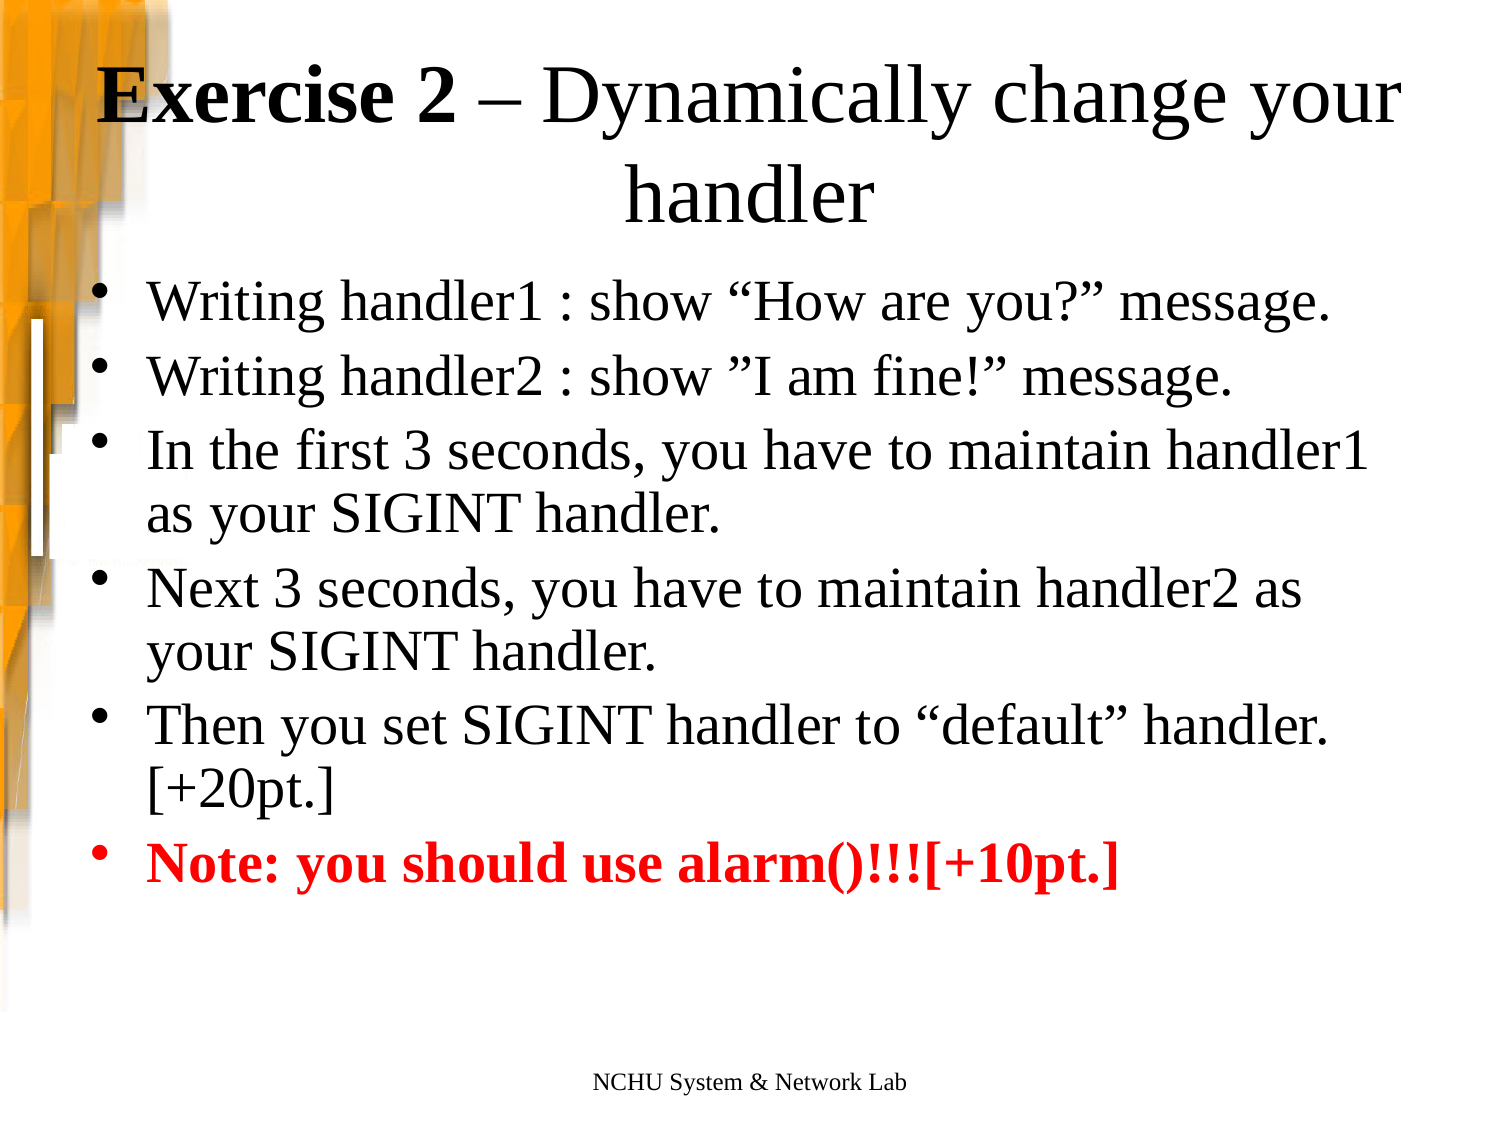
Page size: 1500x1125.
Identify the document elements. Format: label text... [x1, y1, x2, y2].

picture [0, 0, 195, 1012]
title Exercise 2 – Dynamically change your handler [74, 44, 1426, 233]
list Writing handler1 : show “How are you?” message. Writing handler2 : show ”I am fine!” message. In the first 3 seconds, you have to maintain handler1 as your SIGINT handler. Next 3 seconds, you have to maintain handler2 as your SIGINT handler. Then you set SIGINT handler to “default” handler.[+20pt.] Note: you should use alarm()!!![+10pt.] [74, 262, 1426, 1006]
text_box NCHU System & Network Lab [430, 1058, 1069, 1094]
